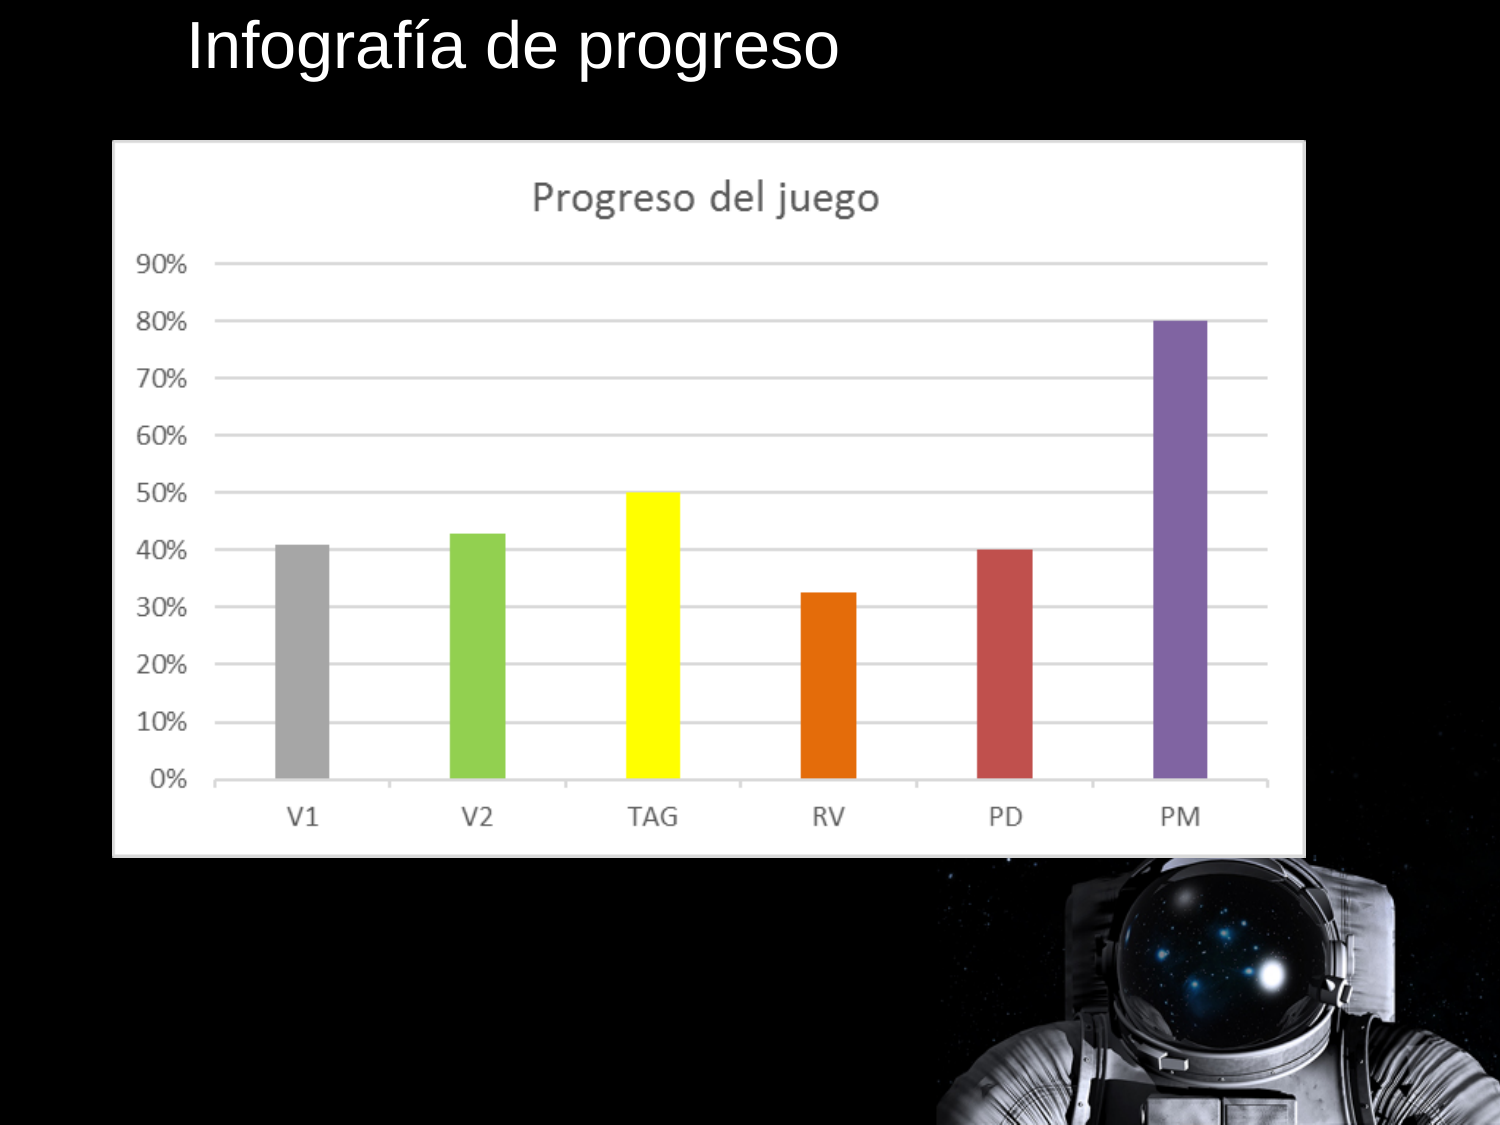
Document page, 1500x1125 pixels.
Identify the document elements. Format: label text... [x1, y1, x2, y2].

picture [0, 0, 1500, 1125]
title Infografía de progreso [171, 0, 1164, 84]
